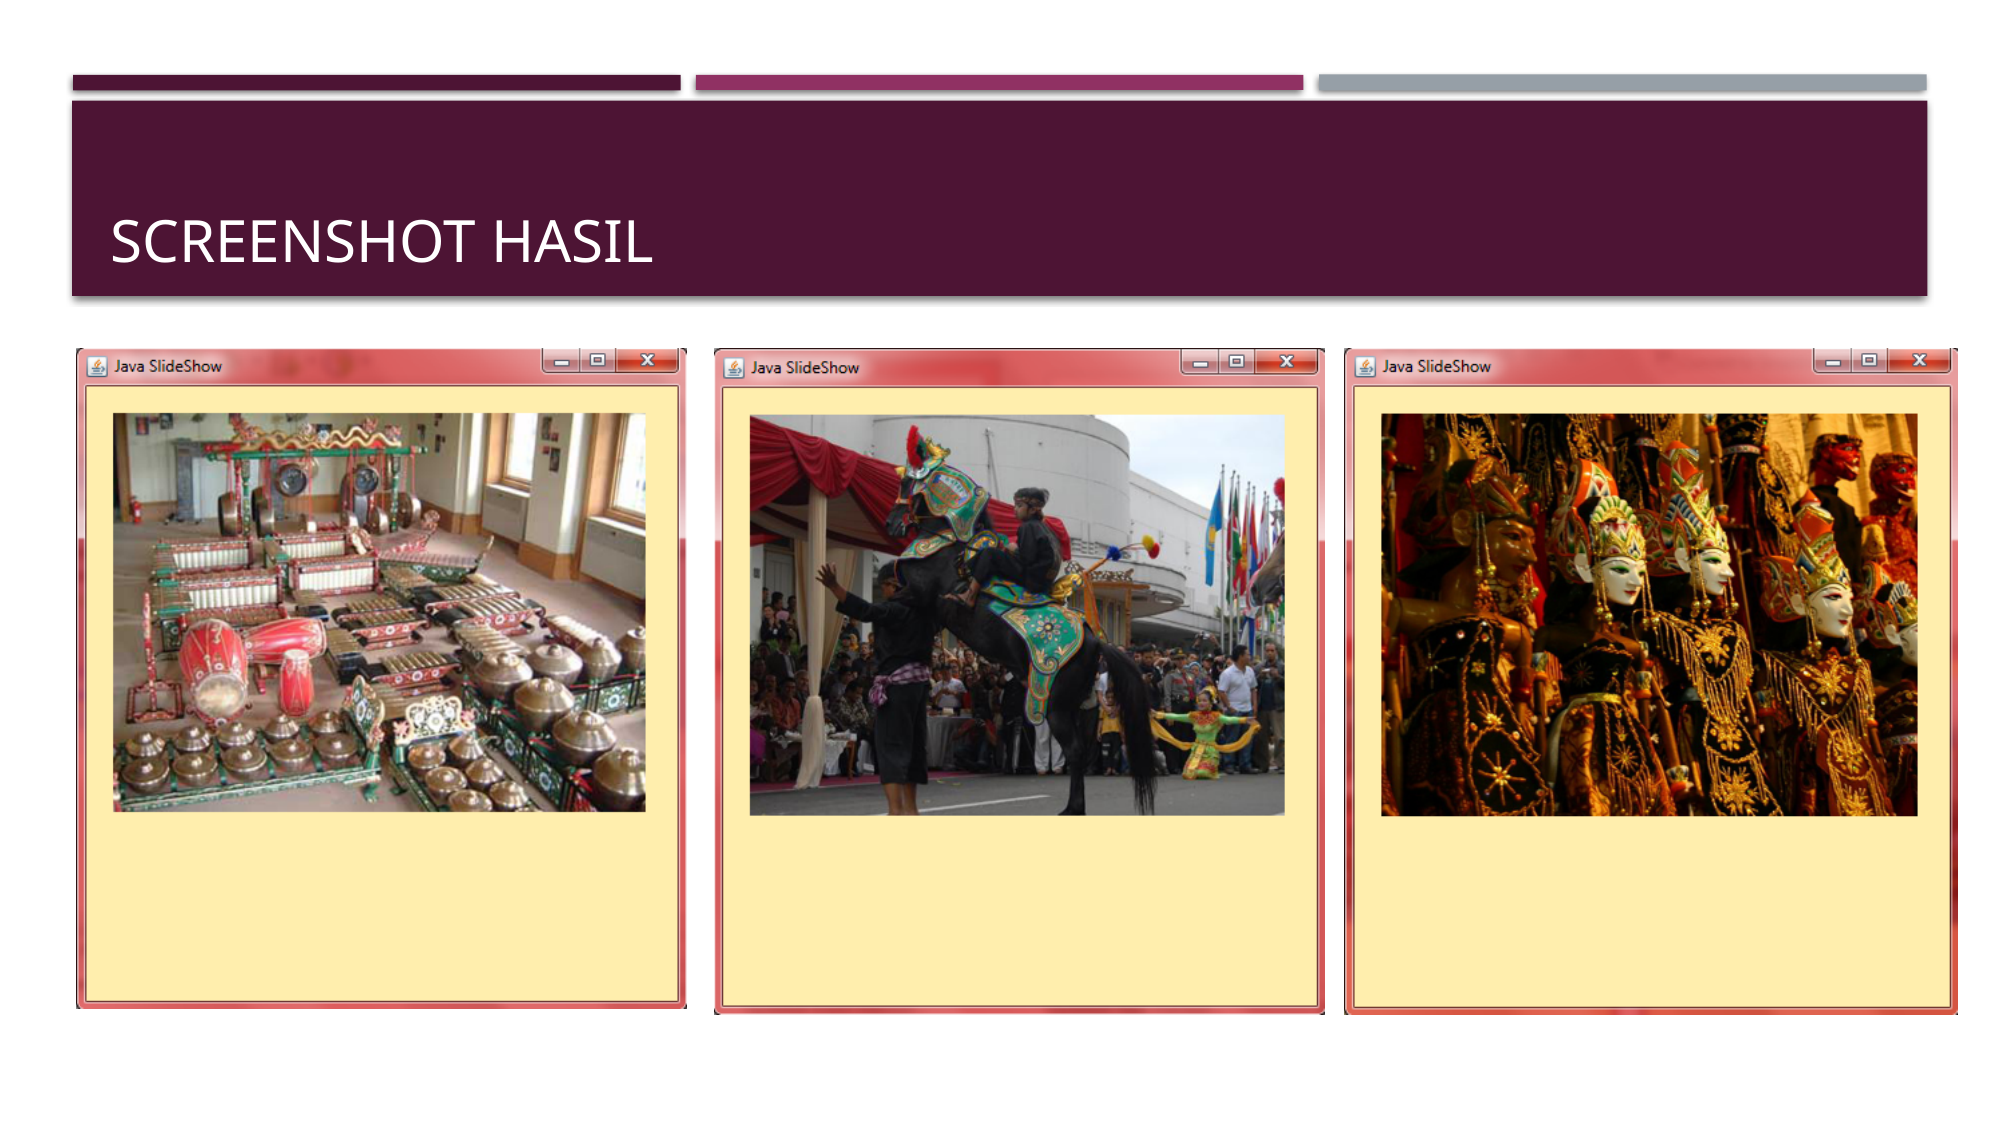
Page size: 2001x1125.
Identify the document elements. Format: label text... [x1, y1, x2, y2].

title SCREENSHOT HASIL [95, 115, 1905, 282]
picture [1343, 348, 1958, 1015]
picture [714, 348, 1325, 1015]
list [76, 348, 687, 1010]
